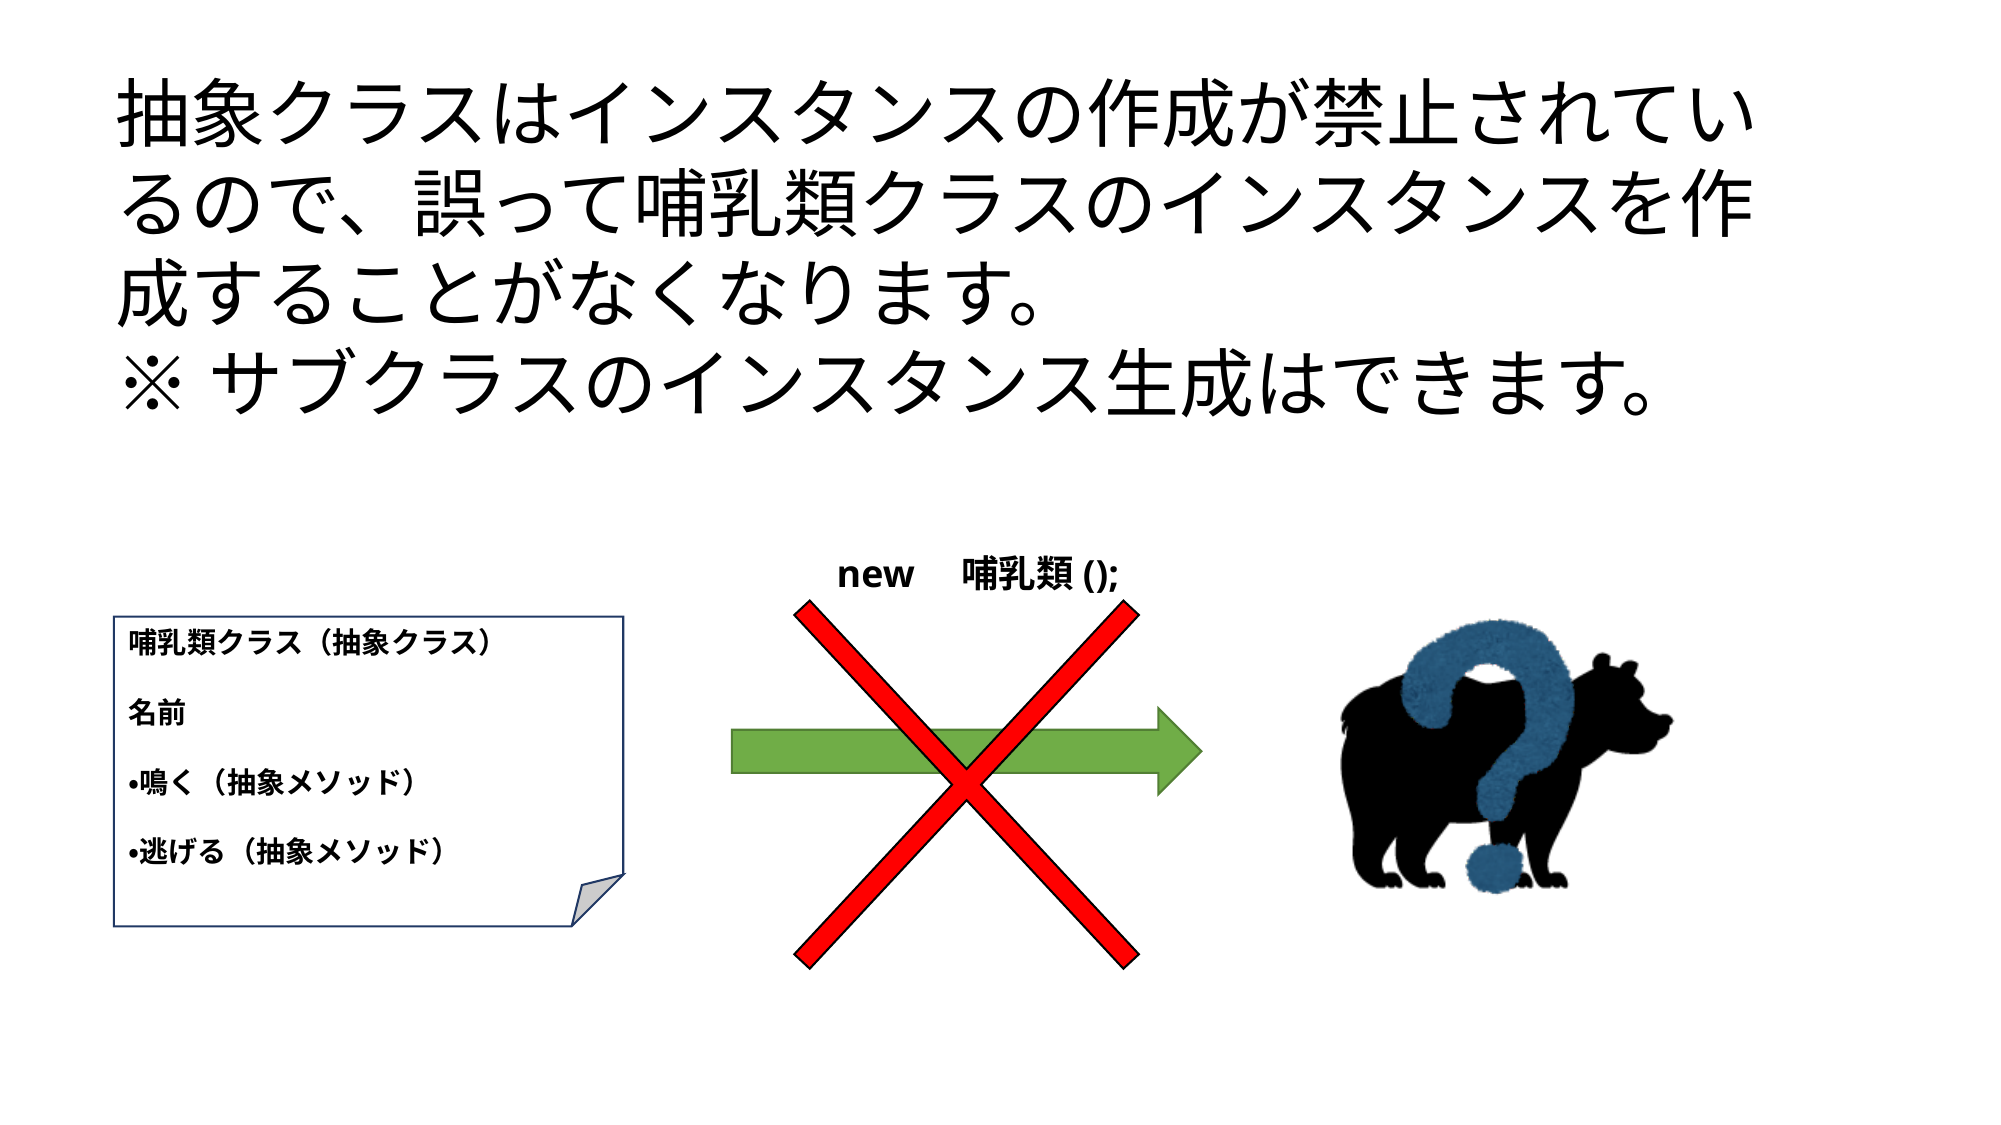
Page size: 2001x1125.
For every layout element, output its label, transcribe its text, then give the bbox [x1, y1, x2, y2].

text_box 哺乳類クラス（抽象クラス） 名前 ・鳴く（抽象メソッド） ・逃げる（抽象メソッド） [112, 615, 627, 928]
picture [1322, 572, 1693, 943]
text_box [994, 705, 1203, 797]
text_box [792, 599, 1141, 971]
text_box new 哺乳類(); [821, 542, 1134, 602]
text_box [730, 728, 939, 774]
text_box [931, 728, 1002, 766]
text_box 抽象クラスはインスタンスの作成が禁止されているので、誤って哺乳類クラスのインスタンスを作成することがなくなります。 ※サブクラスのインスタンス生成はできます。 [100, 58, 1791, 434]
